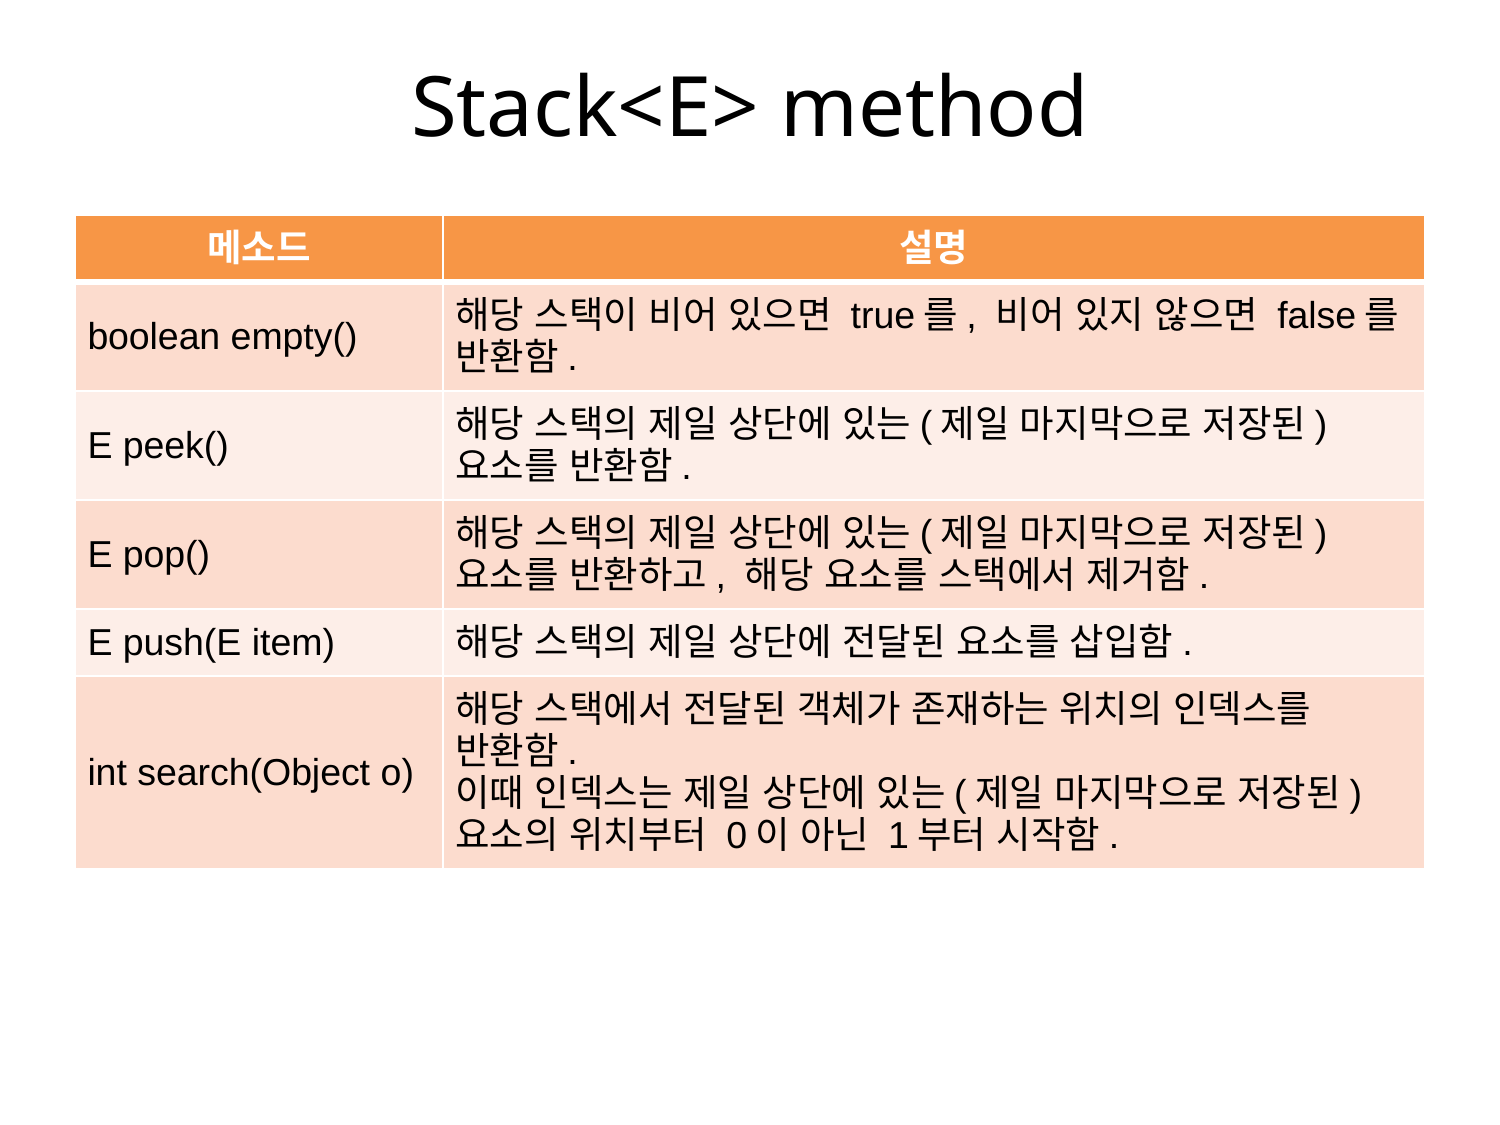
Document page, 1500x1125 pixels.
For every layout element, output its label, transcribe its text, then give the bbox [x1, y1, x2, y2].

table_cell E push(E item) [76, 610, 442, 675]
table_cell 해당 스택이 비어 있으면 true를, 비어 있지 않으면 false를 반환함. [444, 285, 1424, 390]
table_cell 해당 스택에서 전달된 객체가 존재하는 위치의 인덱스를 반환함. 이때 인덱스는 제일 상단에 있는(제일 마지막으로 저장된) 요소의 위치부터 0이 아닌 1부터 시작함. [444, 677, 1424, 868]
table_cell E pop() [76, 501, 442, 608]
table_cell int search(Object o) [76, 677, 442, 868]
table_header 설명 [444, 216, 1424, 279]
table_cell 해당 스택의 제일 상단에 있는(제일 마지막으로 저장된) 요소를 반환함. [444, 392, 1424, 499]
table_cell 해당 스택의 제일 상단에 전달된 요소를 삽입함. [444, 610, 1424, 675]
table_header 메소드 [76, 216, 442, 279]
table_cell 해당 스택의 제일 상단에 있는(제일 마지막으로 저장된) 요소를 반환하고, 해당 요소를 스택에서 제거함. [444, 501, 1424, 608]
table_cell boolean empty() [76, 285, 442, 390]
title Stack<E> method [75, 45, 1425, 161]
table_cell E peek() [76, 392, 442, 499]
